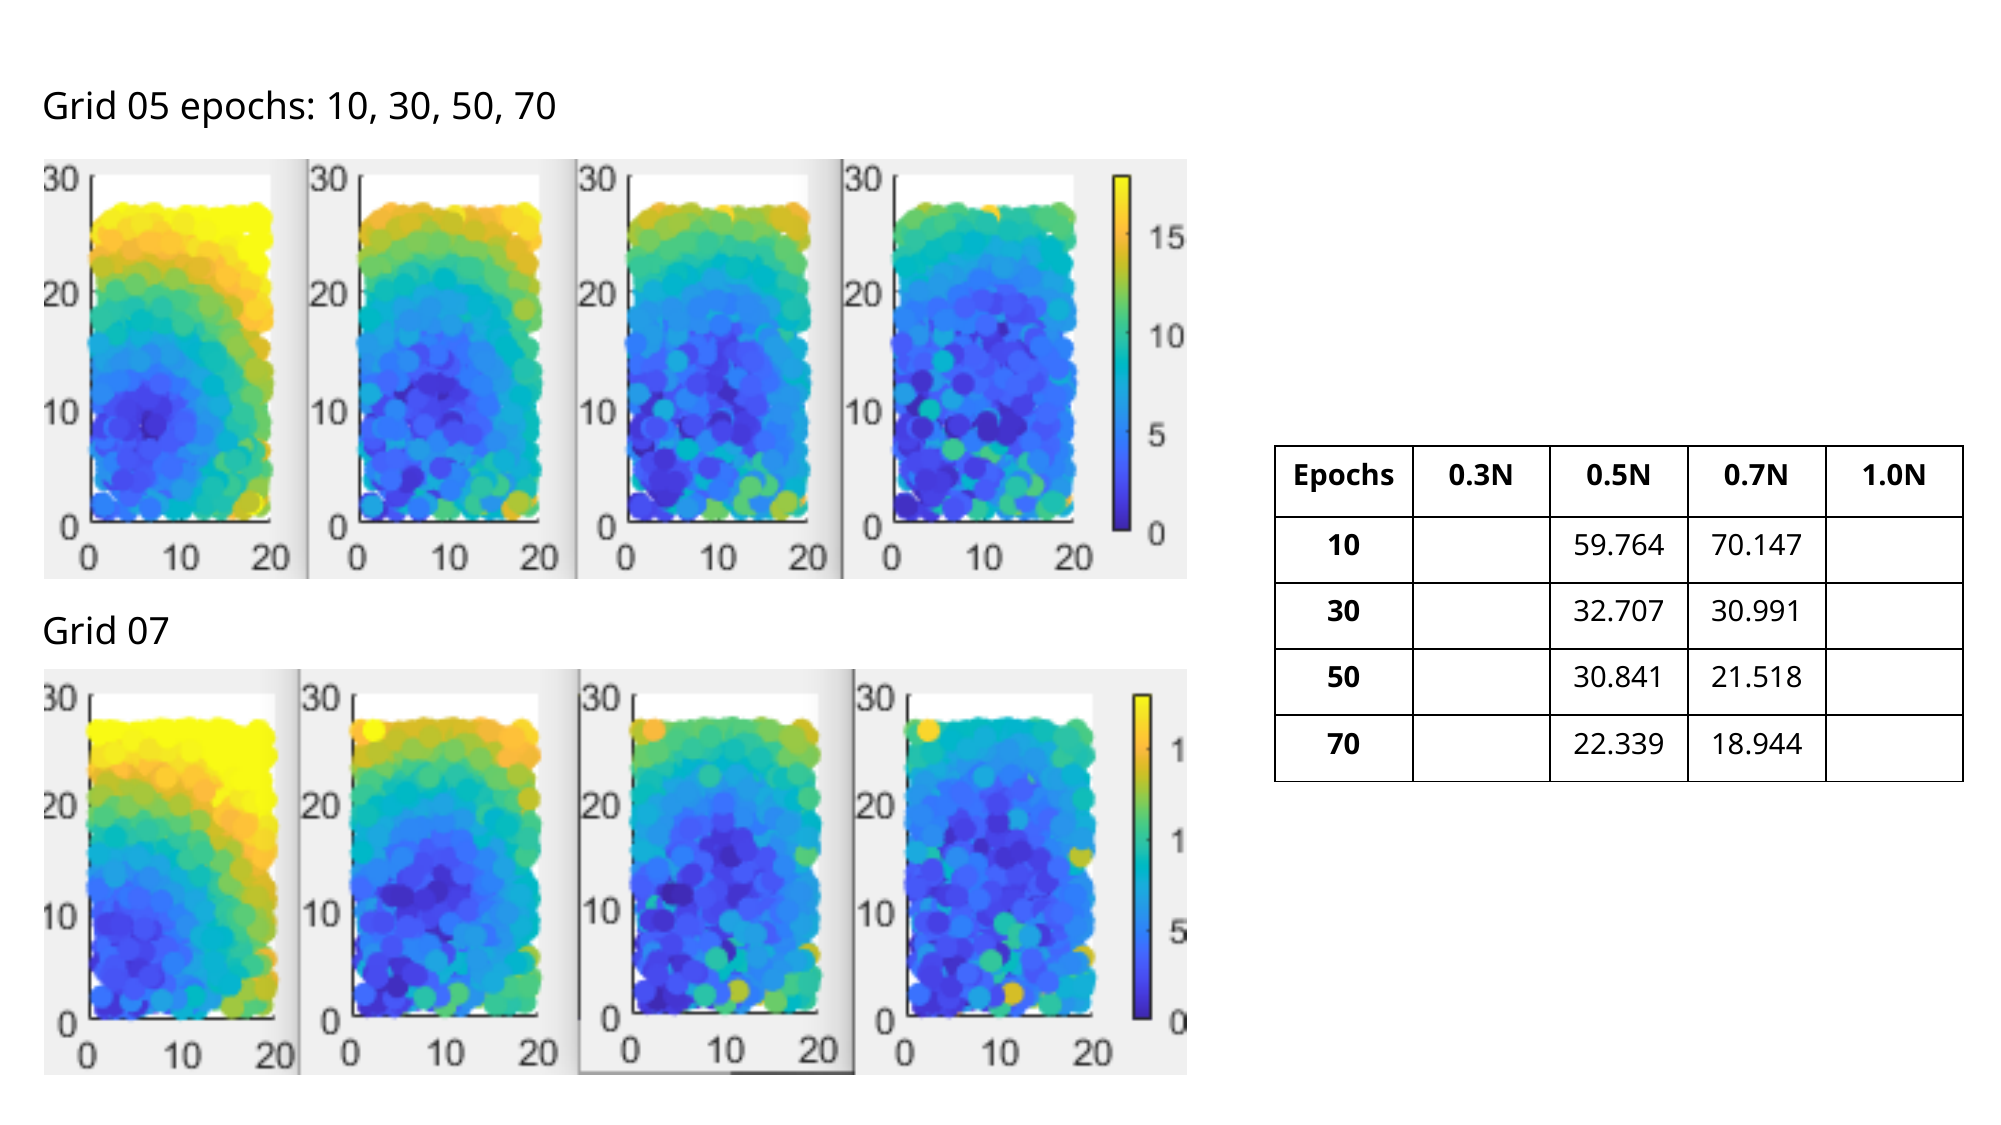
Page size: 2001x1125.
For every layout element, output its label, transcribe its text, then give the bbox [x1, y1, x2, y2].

table_cell 30.991 [1689, 584, 1825, 648]
table_cell 30.841 [1551, 650, 1687, 714]
table_cell 18.944 [1689, 716, 1825, 781]
table_cell [1414, 716, 1549, 781]
picture [44, 159, 1187, 579]
table_cell 50 [1276, 650, 1412, 714]
table_cell 70 [1276, 716, 1412, 781]
text_box Grid 07 [27, 599, 1274, 660]
table_cell [1827, 716, 1962, 781]
text_box Grid 05 epochs: 10, 30, 50, 70 [27, 74, 1612, 135]
table_cell [1827, 518, 1962, 582]
table_header 0.7N [1689, 447, 1825, 516]
table_cell 10 [1276, 518, 1412, 582]
table_cell [1827, 650, 1962, 714]
table_header 0.3N [1414, 447, 1549, 516]
table_cell 32.707 [1551, 584, 1687, 648]
table_cell 22.339 [1551, 716, 1687, 781]
table_cell 30 [1276, 584, 1412, 648]
table_cell 21.518 [1689, 650, 1825, 714]
table_header 1.0N [1827, 447, 1962, 516]
table_cell [1414, 518, 1549, 582]
table_cell [1827, 584, 1962, 648]
table_cell 59.764 [1551, 518, 1687, 582]
table_header Epochs [1276, 447, 1412, 516]
picture [44, 669, 1187, 1075]
table_cell [1414, 650, 1549, 714]
table_cell [1414, 584, 1549, 648]
table_header 0.5N [1551, 447, 1687, 516]
table_cell 70.147 [1689, 518, 1825, 582]
